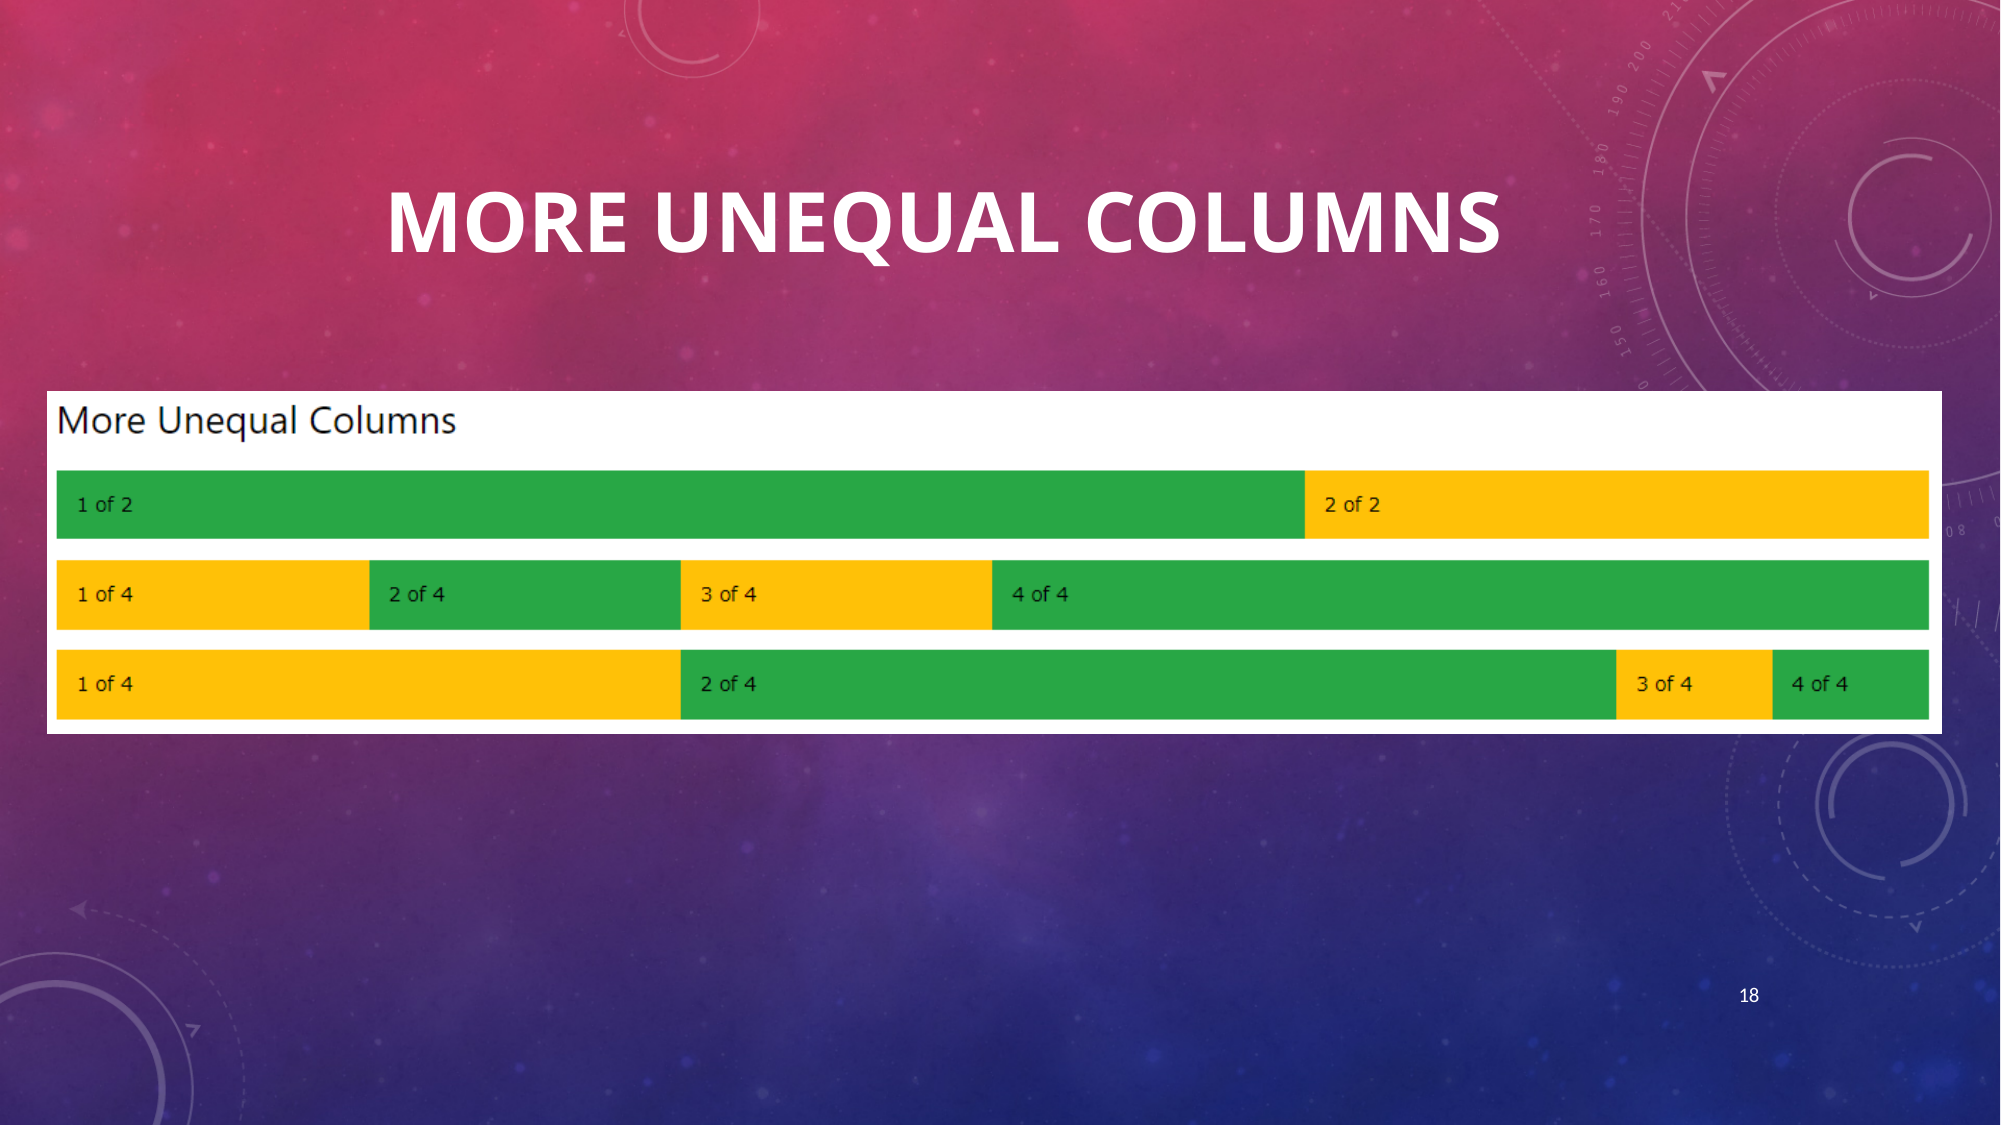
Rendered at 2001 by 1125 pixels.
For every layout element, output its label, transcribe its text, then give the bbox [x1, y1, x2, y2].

title More Unequal Columns [112, 99, 1775, 339]
picture [0, 0, 2001, 1125]
slide_number 18 [1684, 963, 1775, 1025]
